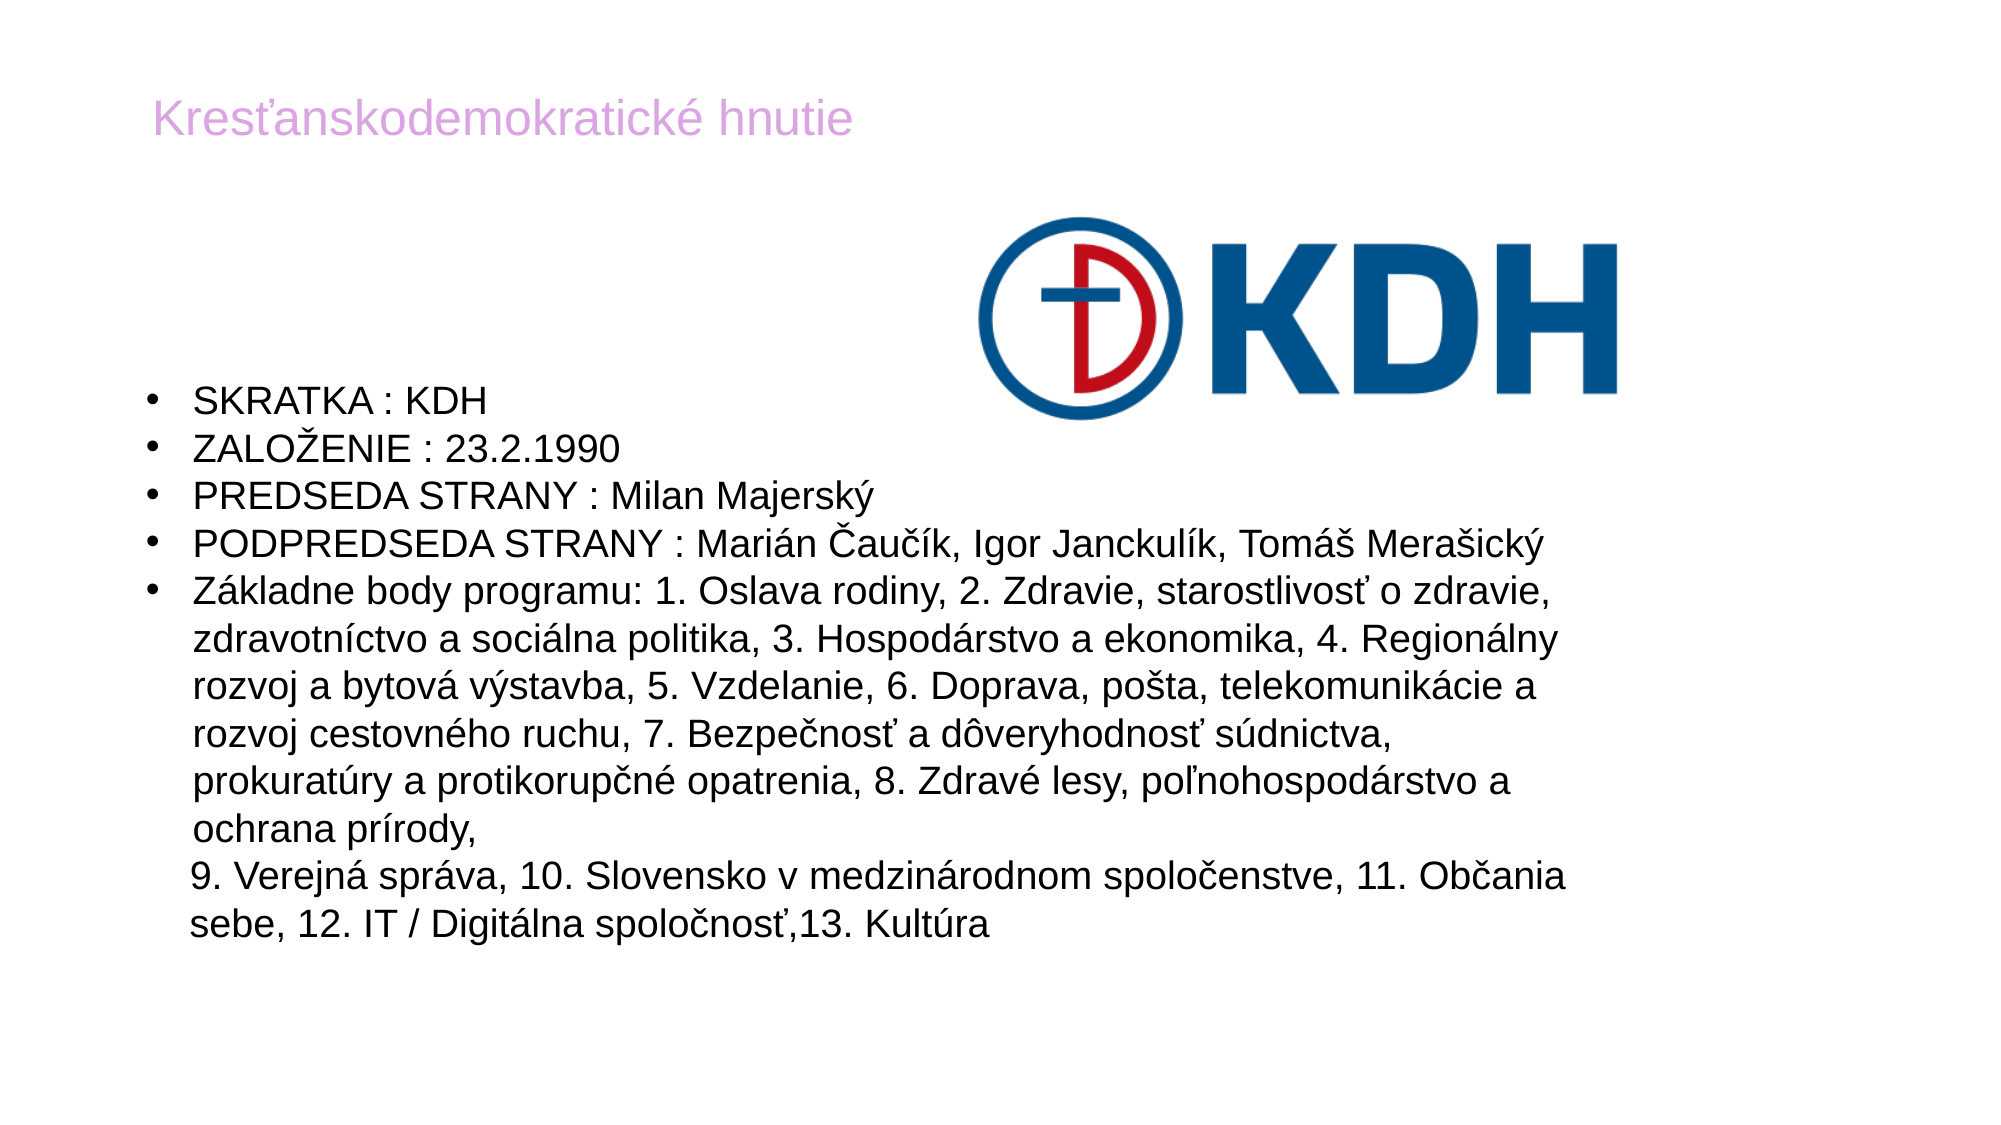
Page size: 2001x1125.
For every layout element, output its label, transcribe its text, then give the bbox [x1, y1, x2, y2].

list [970, 209, 1622, 427]
title Kresťanskodemokratické hnutie [137, 59, 1863, 278]
text_box SKRATKA : KDH ZALOŽENIE : 23.2.1990 PREDSEDA STRANY : Milan Majerský PODPREDSEDA STRANY : Marián Čaučík, Igor Janckulík, Tomáš Merašický Základne body programu: 1. Oslava rodiny, 2. Zdravie, starostlivosť o zdravie, zdravotníctvo a sociálna politika, 3. Hospodárstvo a ekonomika, 4. Regionálny rozvoj a bytová výstavba, 5. Vzdelanie, 6. Doprava, pošta, telekomunikácie a rozvoj cestovného ruchu, 7. Bezpečnosť a dôveryhodnosť súdnictva, prokuratúry a protikorupčné opatrenia, 8. Zdravé lesy, poľnohospodárstvo a ochrana prírody, 9. Verejná správa, 10. Slovensko v medzinárodnom spoločenstve, 11. Občania sebe, 12. IT / Digitálna spoločnosť,13. Kultúra [130, 367, 1603, 1048]
